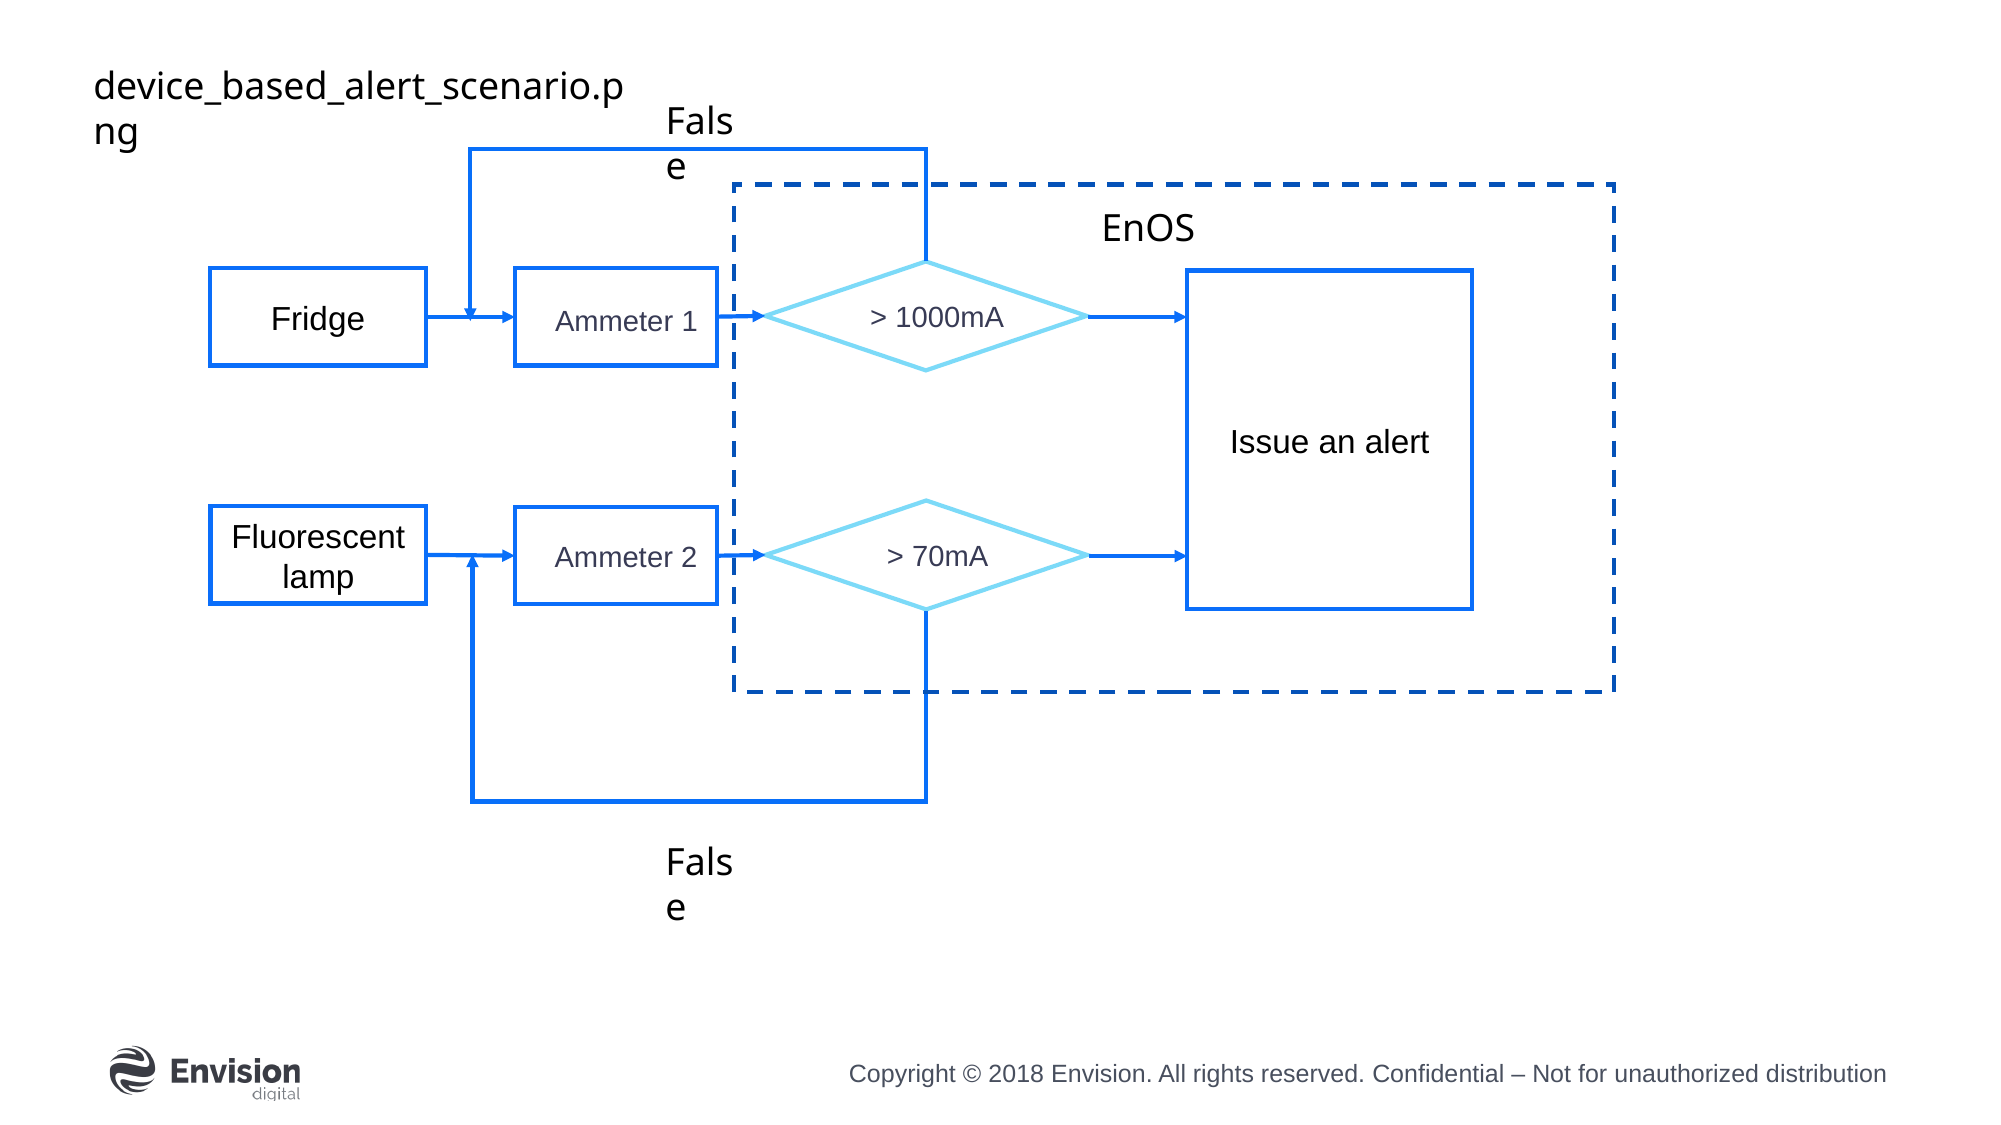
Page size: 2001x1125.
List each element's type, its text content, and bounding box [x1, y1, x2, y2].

text_box device_based_alert_scenario.png [78, 54, 641, 160]
text_box False [755, 89, 766, 184]
text_box [755, 183, 1615, 693]
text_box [603, 478, 794, 935]
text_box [210, 261, 1473, 610]
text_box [641, 0, 755, 433]
text_box EnOS [1086, 196, 1213, 256]
